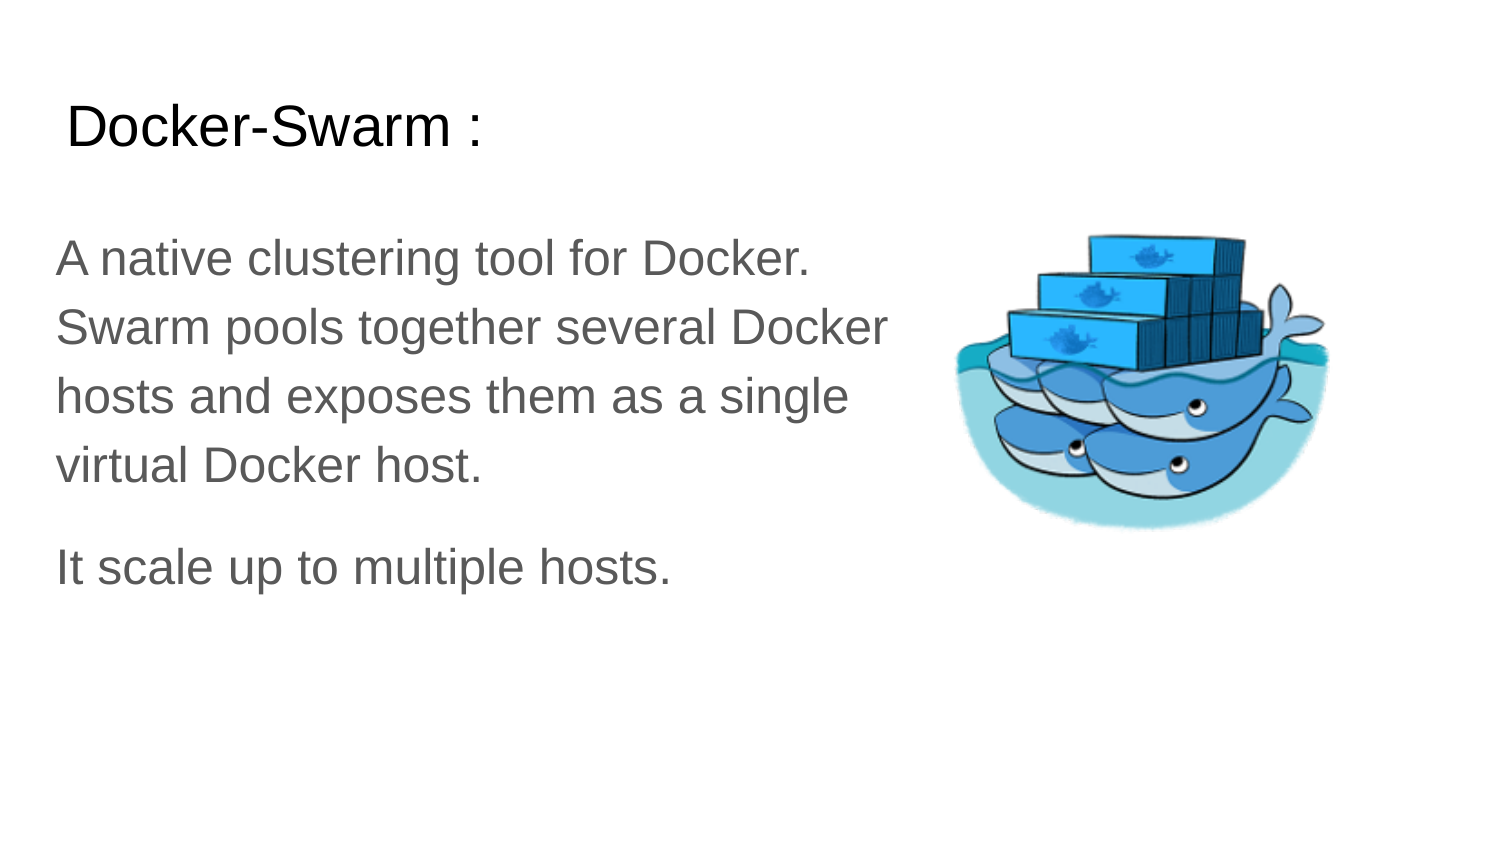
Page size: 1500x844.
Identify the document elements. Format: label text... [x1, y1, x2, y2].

list A native clustering tool for Docker. Swarm pools together several Docker hosts and exposes them as a single virtual Docker host. It scale up to multiple hosts. [40, 201, 949, 762]
title Docker-Swarm : [51, 72, 1449, 167]
picture [922, 191, 1375, 568]
